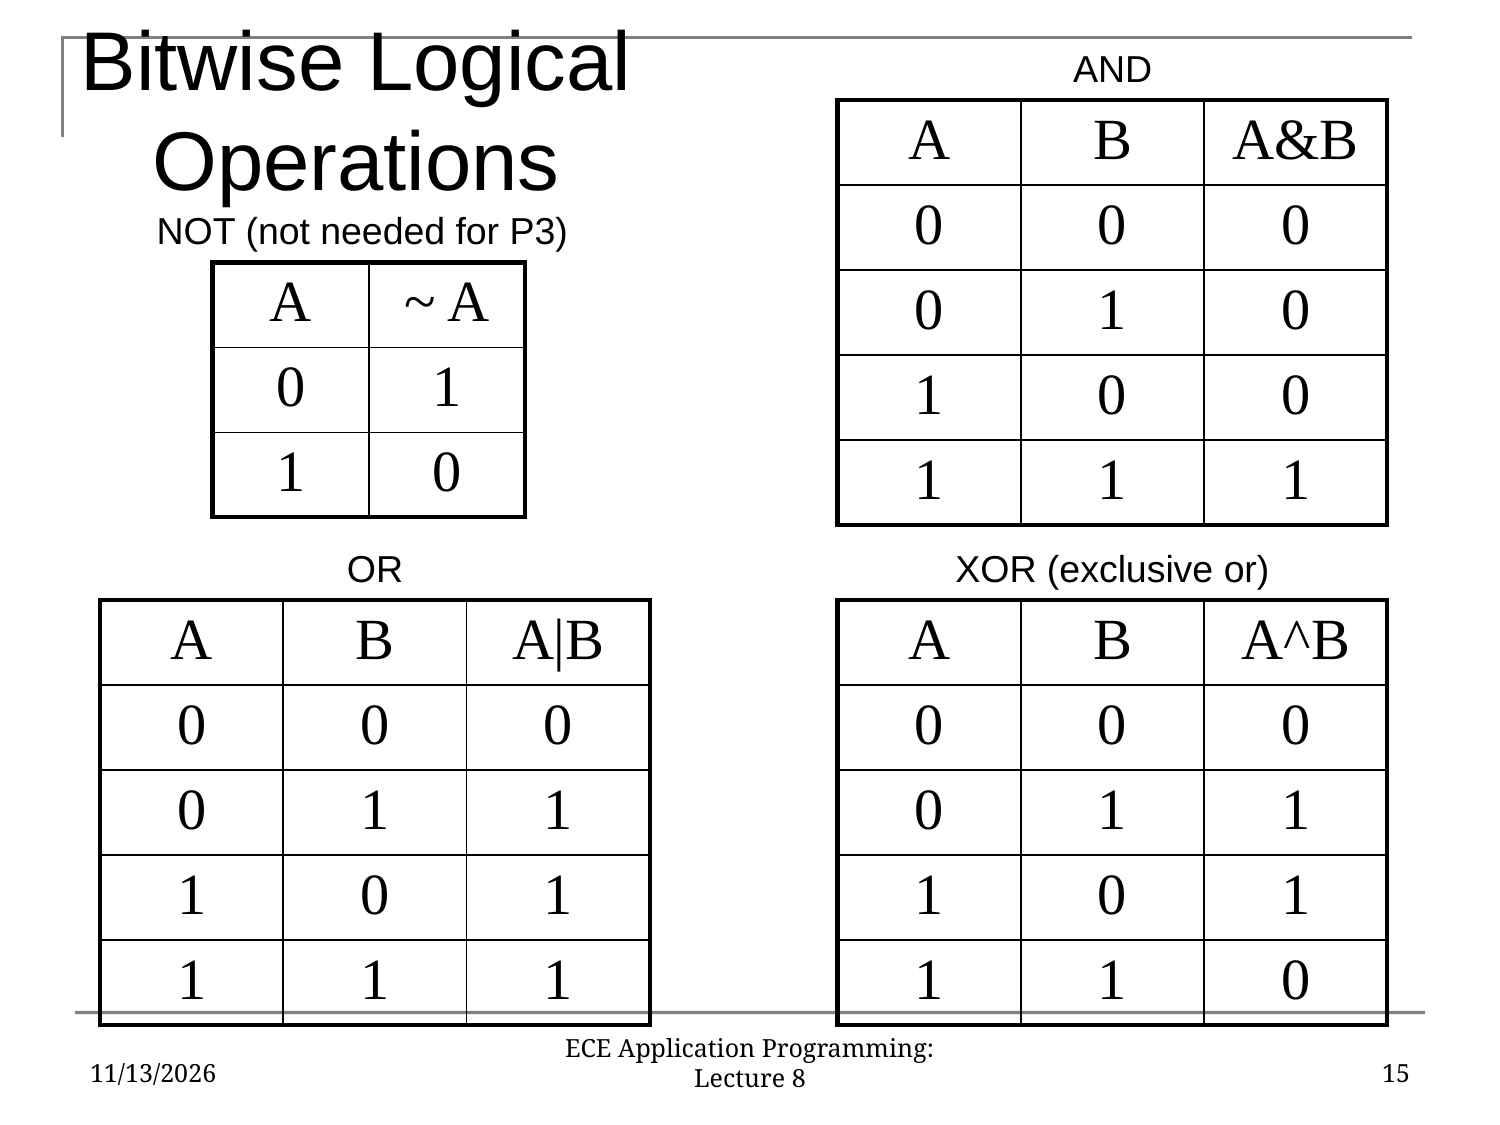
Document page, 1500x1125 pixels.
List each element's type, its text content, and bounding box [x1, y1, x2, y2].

table_cell 0 [467, 686, 648, 769]
table_cell 0 [1022, 356, 1203, 439]
table_cell 1 [467, 771, 648, 854]
table_header A|B [467, 602, 648, 684]
table_cell 1 [102, 856, 282, 939]
table_cell 0 [1205, 941, 1385, 1023]
table_cell 0 [1205, 186, 1385, 269]
table_cell 1 [840, 441, 1020, 523]
table_cell 1 [215, 433, 368, 515]
table_header B [1022, 102, 1203, 184]
table_header A [215, 265, 368, 347]
table_header A [840, 102, 1020, 184]
table_cell 1 [840, 356, 1020, 439]
table_header A&B [1205, 102, 1385, 184]
table_cell 1 [102, 941, 282, 1023]
table_cell 0 [284, 686, 466, 769]
table_cell 0 [1205, 356, 1385, 439]
table_cell 0 [284, 856, 466, 939]
table_cell 0 [1205, 271, 1385, 354]
table_cell 1 [1022, 941, 1203, 1023]
footer ECE Application Programming: Lecture 8 [512, 1024, 988, 1101]
table_cell 0 [1022, 856, 1203, 939]
text_box NOT (not needed for P3) [137, 199, 588, 260]
table_cell 1 [1022, 441, 1203, 523]
table_cell 0 [102, 771, 282, 854]
table_cell 1 [467, 856, 648, 939]
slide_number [74, 1023, 426, 1100]
text_box Bitwise Logical Operations [0, 0, 713, 215]
table_cell 1 [467, 941, 648, 1023]
table_cell 1 [1205, 771, 1385, 854]
table_header A^B [1205, 602, 1385, 684]
table_cell 0 [840, 686, 1020, 769]
table_cell 0 [1022, 686, 1203, 769]
table_cell 1 [370, 348, 523, 432]
table_header B [1022, 602, 1203, 684]
table_cell 0 [1205, 686, 1385, 769]
table_cell 0 [840, 771, 1020, 854]
table_header A [102, 602, 282, 684]
table_cell 1 [1205, 856, 1385, 939]
table_cell 0 [370, 433, 523, 515]
table_cell 1 [840, 941, 1020, 1023]
table_header B [284, 602, 466, 684]
table_header A [840, 602, 1020, 684]
table_cell 0 [1022, 186, 1203, 269]
table_cell 1 [1205, 441, 1385, 523]
table_cell 1 [1022, 771, 1203, 854]
text_box XOR (exclusive or) [837, 537, 1388, 598]
table_cell 0 [840, 186, 1020, 269]
text_box AND [837, 37, 1388, 98]
table_cell 0 [102, 686, 282, 769]
table_cell 1 [840, 856, 1020, 939]
text_box OR [99, 537, 650, 598]
table_cell 1 [284, 941, 466, 1023]
table_cell 1 [1022, 271, 1203, 354]
table_cell 0 [215, 348, 368, 432]
table_cell 0 [840, 271, 1020, 354]
table_header ~ A [370, 265, 523, 347]
table_cell 1 [284, 771, 466, 854]
slide_number 15 [1074, 1023, 1426, 1100]
